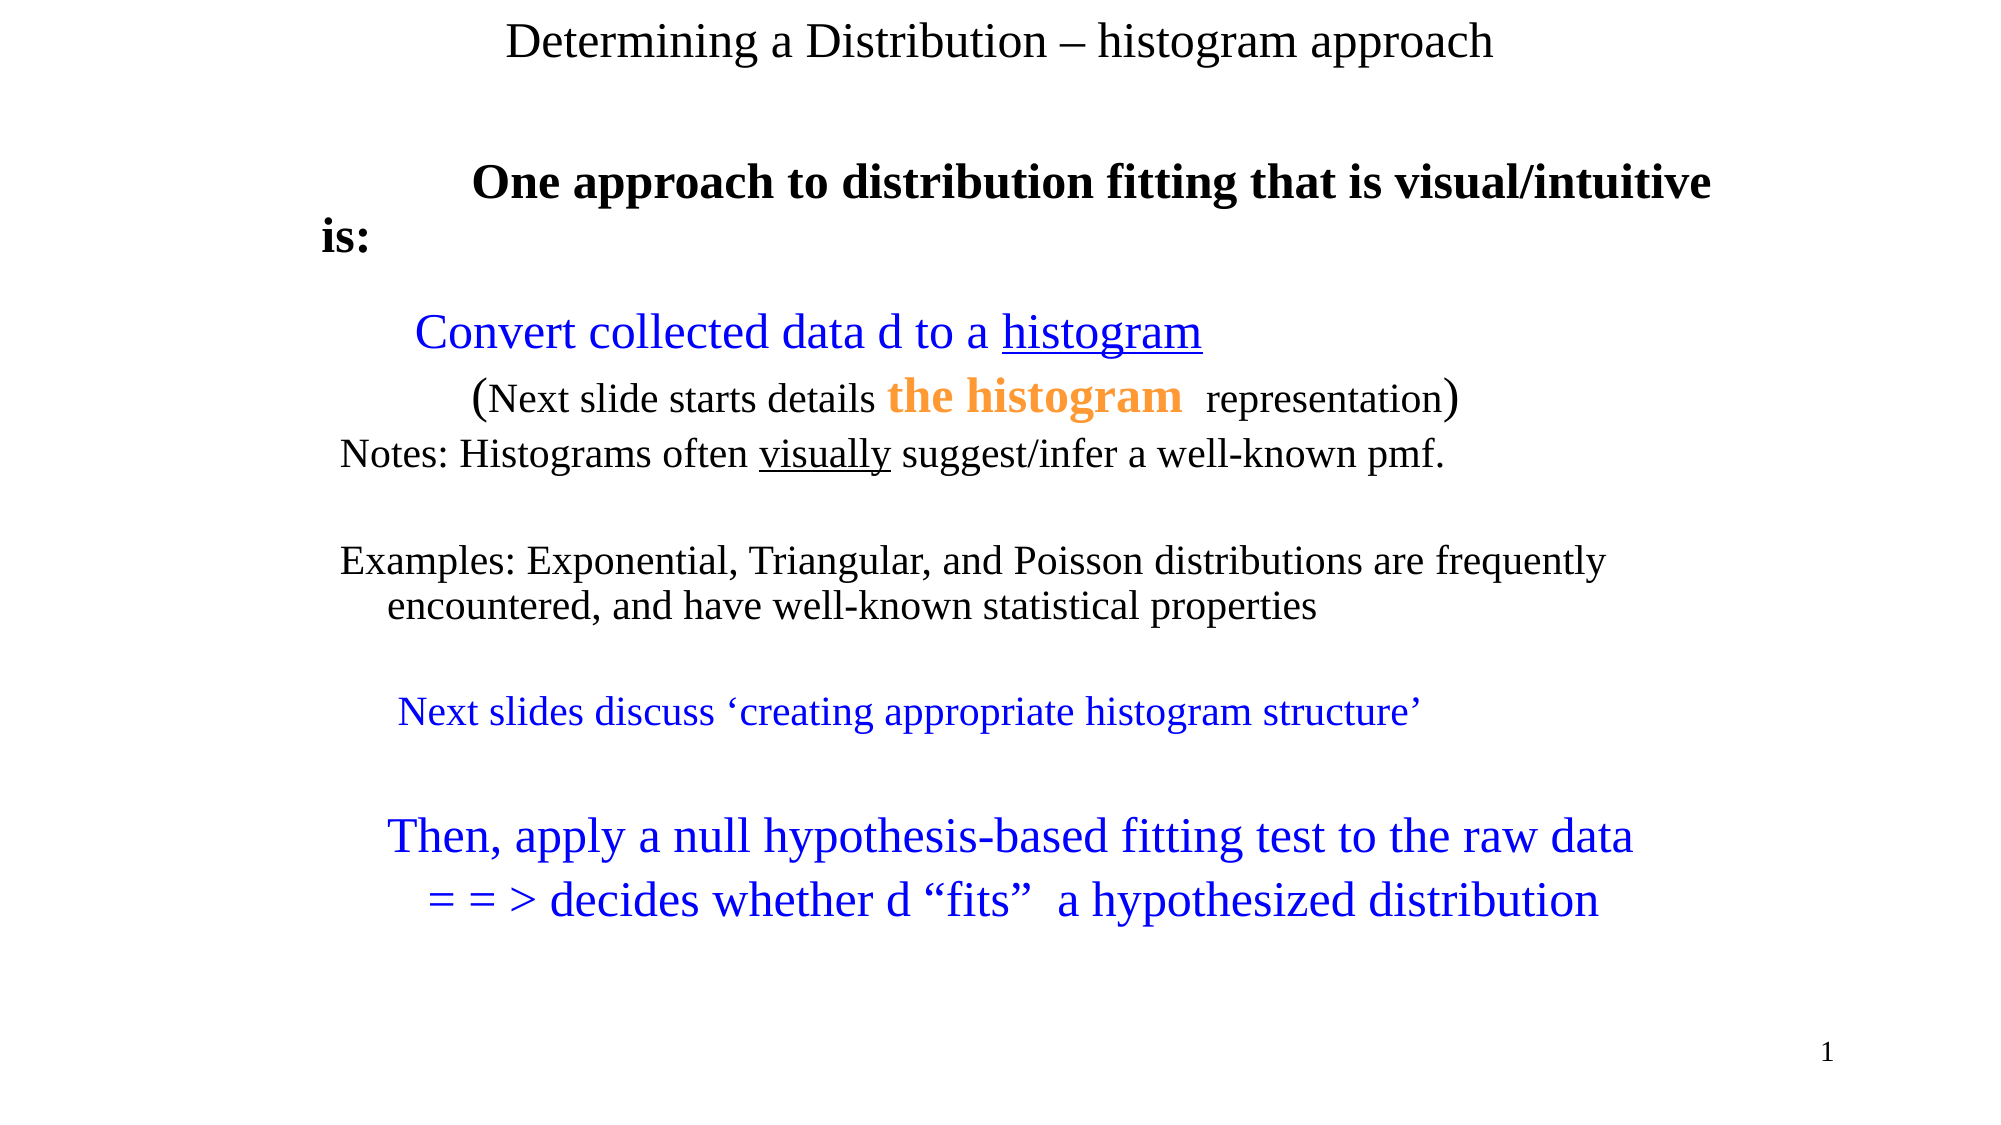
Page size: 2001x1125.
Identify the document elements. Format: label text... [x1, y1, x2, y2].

slide_number 1 [1750, 1025, 1850, 1100]
list One approach to distribution fitting that is visual/intuitive is: Convert collected data d to a histogram (Next slide starts details the histogram representation) Notes: Histograms often visually suggest/infer a well-known pmf. Examples: Exponential, Triangular, and Poisson distributions are frequently encountered, and have well-known statistical properties Next slides discuss ‘creating appropriate histogram structure’ Then, apply a null hypothesis-based fitting test to the raw data = = > decides whether d “fits” a hypothesized distribution [249, 75, 1750, 1125]
title Determining a Distribution – histogram approach [262, 0, 1738, 75]
